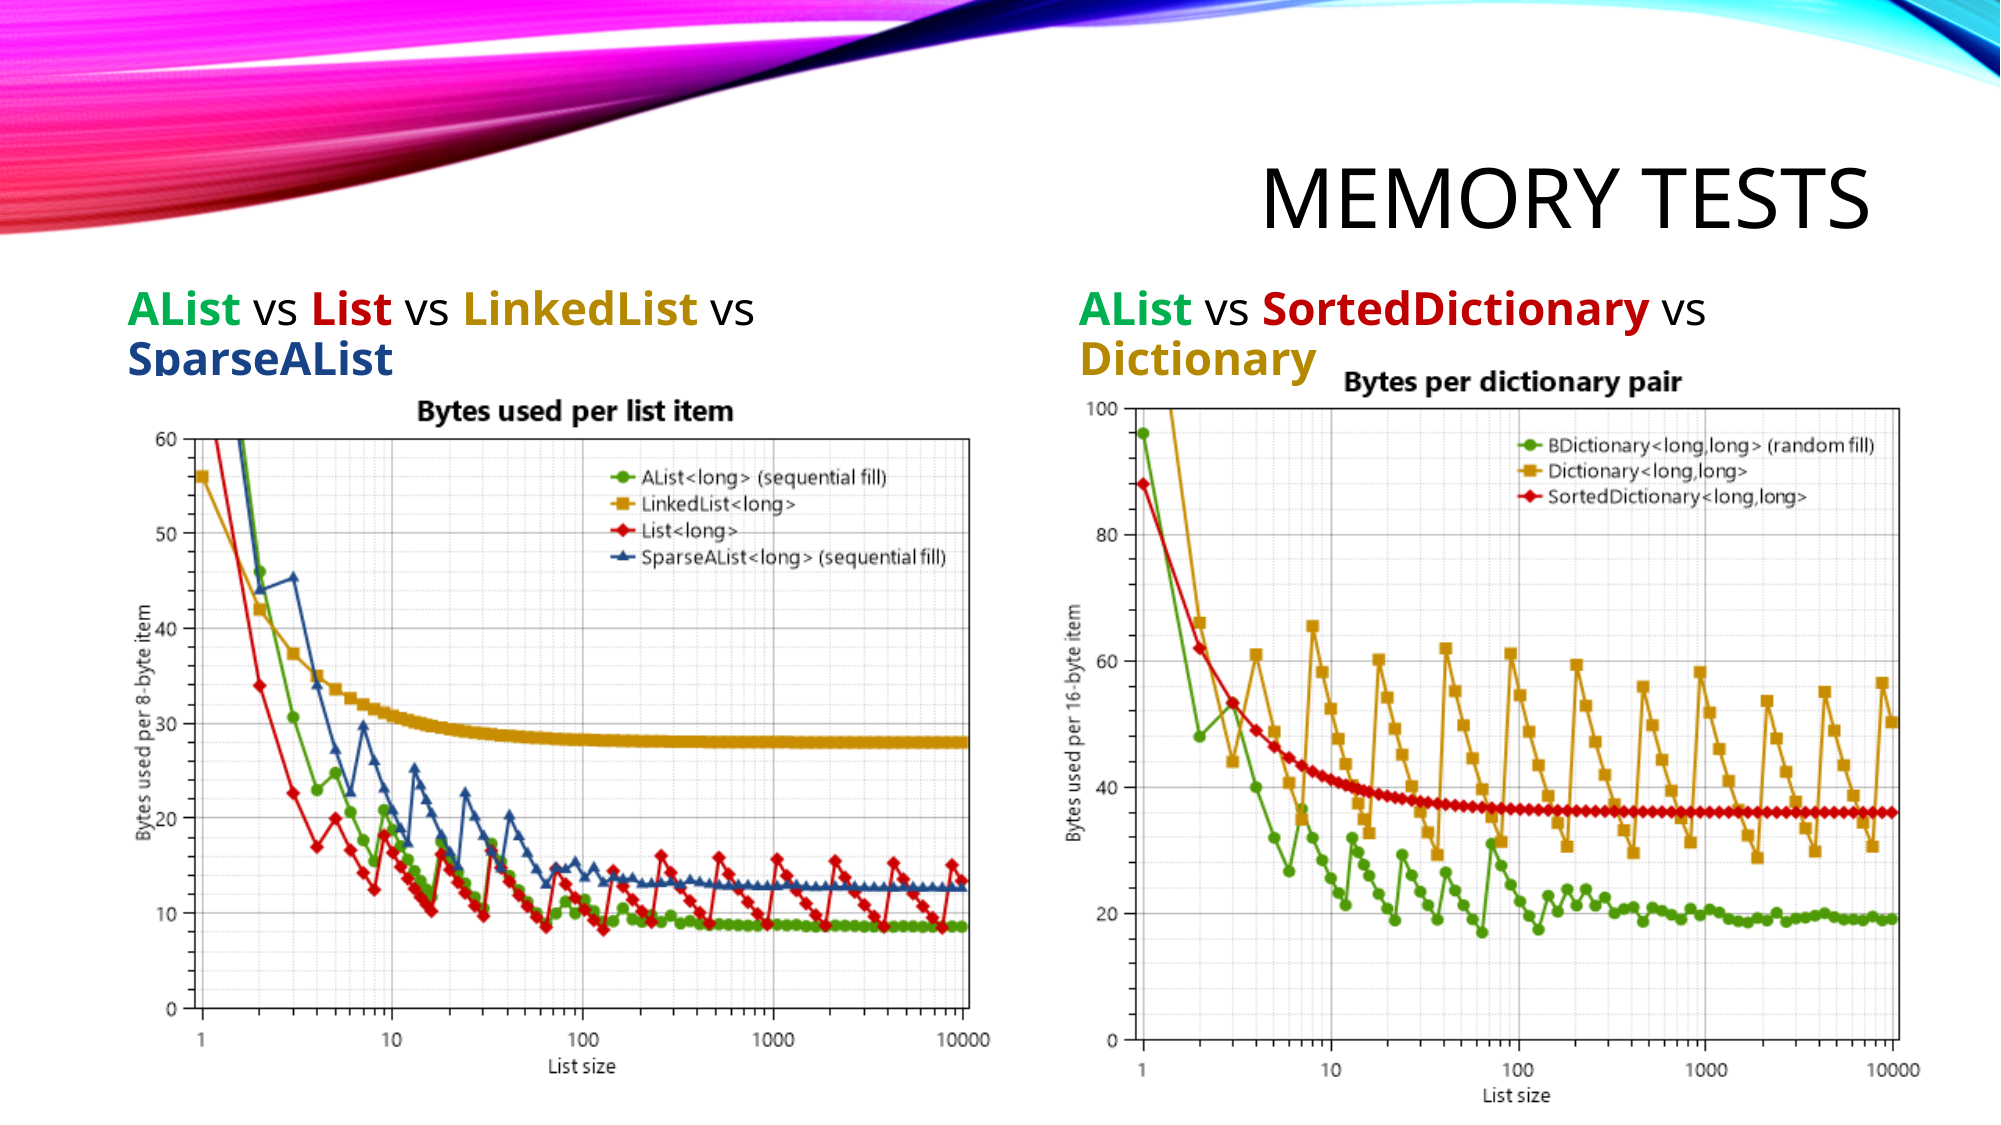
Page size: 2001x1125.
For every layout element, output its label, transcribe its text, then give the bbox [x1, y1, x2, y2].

text_box AList vs SortedDictionary vs Dictionary [1063, 278, 1954, 418]
title MEMORY TESTS [474, 125, 1888, 279]
picture [1040, 347, 1931, 1125]
list AList vs List vs LinkedList vs SparseAList [112, 278, 1002, 418]
picture [0, 0, 2000, 237]
picture [1910, 0, 2000, 45]
picture [110, 376, 1001, 1097]
picture [1890, 0, 2000, 75]
